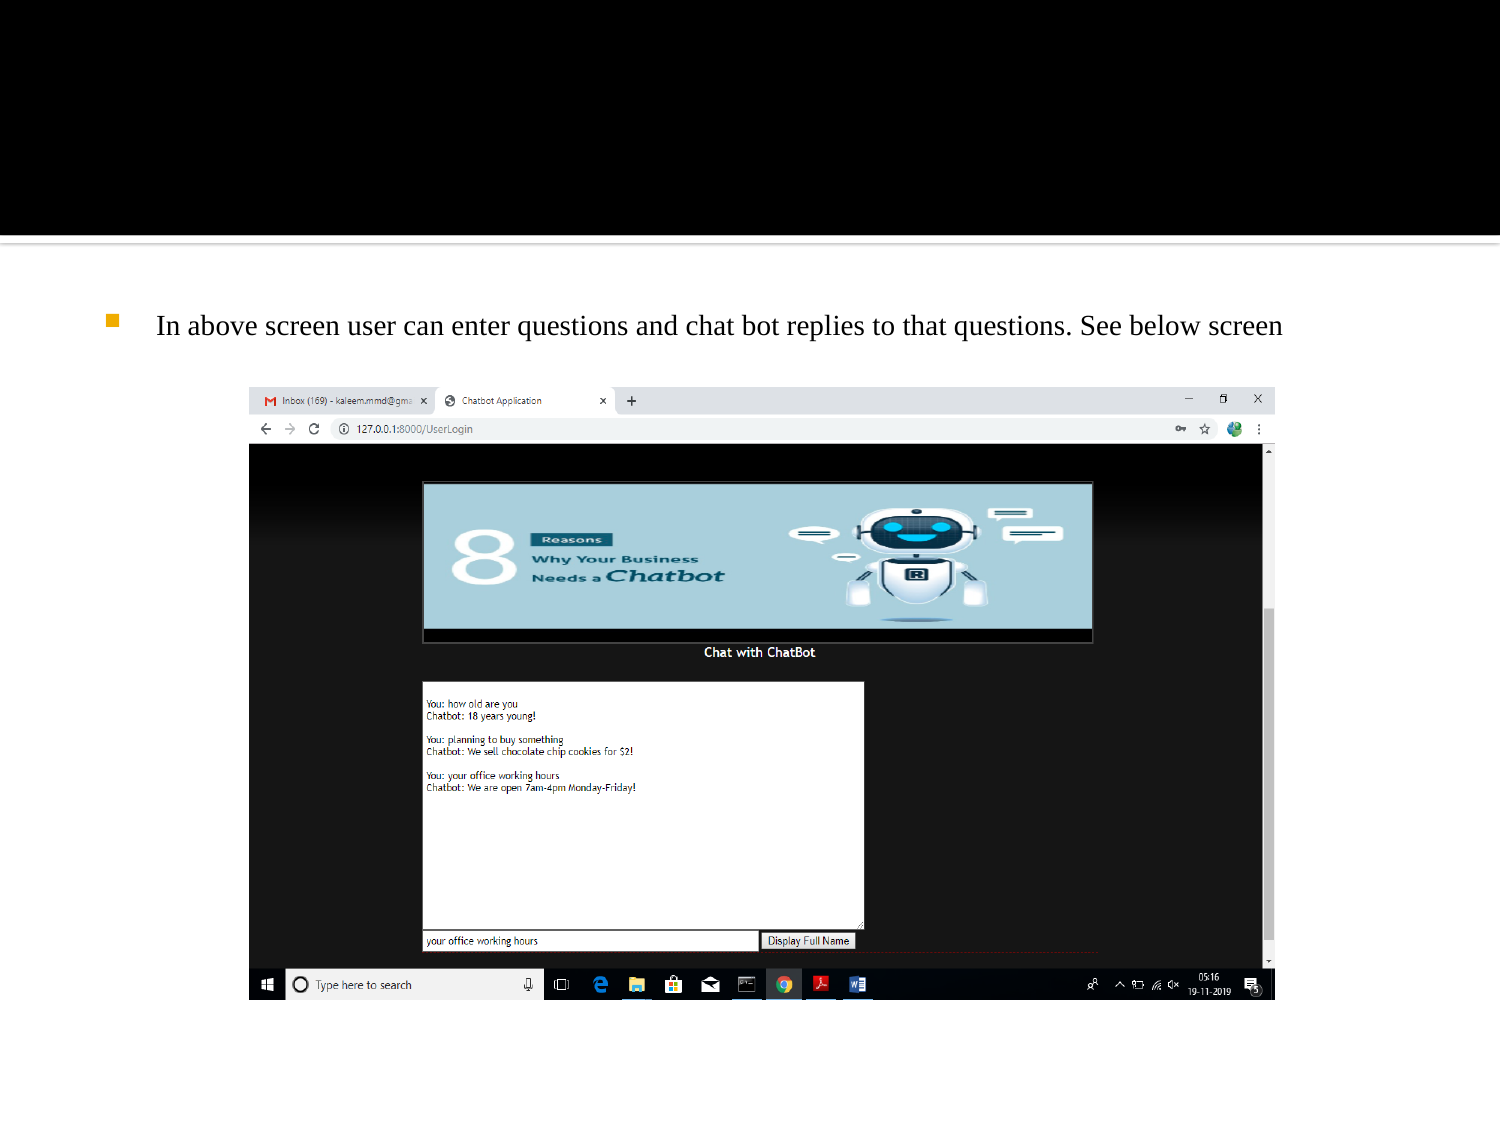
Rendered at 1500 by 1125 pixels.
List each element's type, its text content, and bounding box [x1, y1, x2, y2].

list In above screen user can enter questions and chat bot replies to that questions. See below screen [75, 291, 1425, 1050]
picture [249, 387, 1275, 1000]
